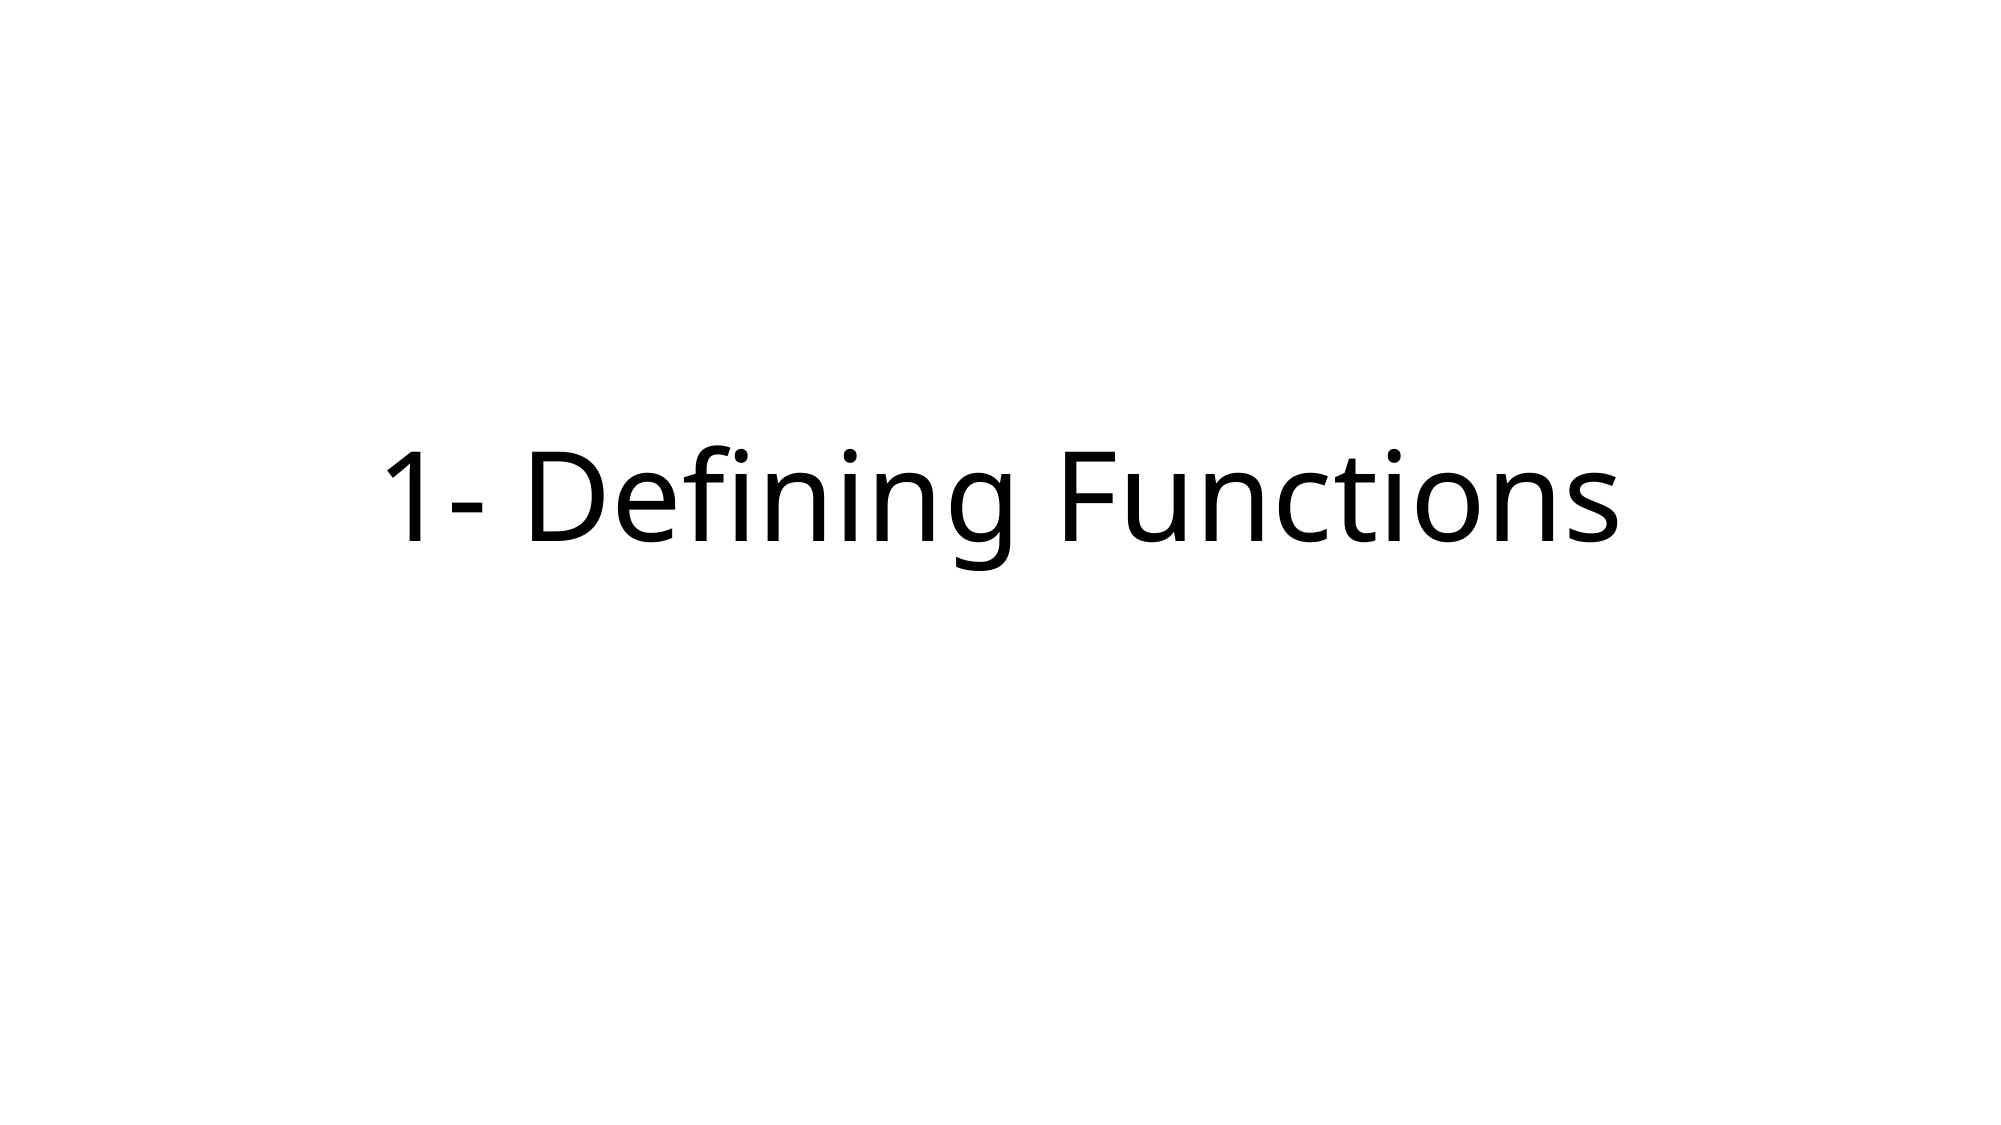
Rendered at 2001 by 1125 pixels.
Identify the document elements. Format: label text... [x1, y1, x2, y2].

title 1- Defining Functions [249, 184, 1750, 576]
